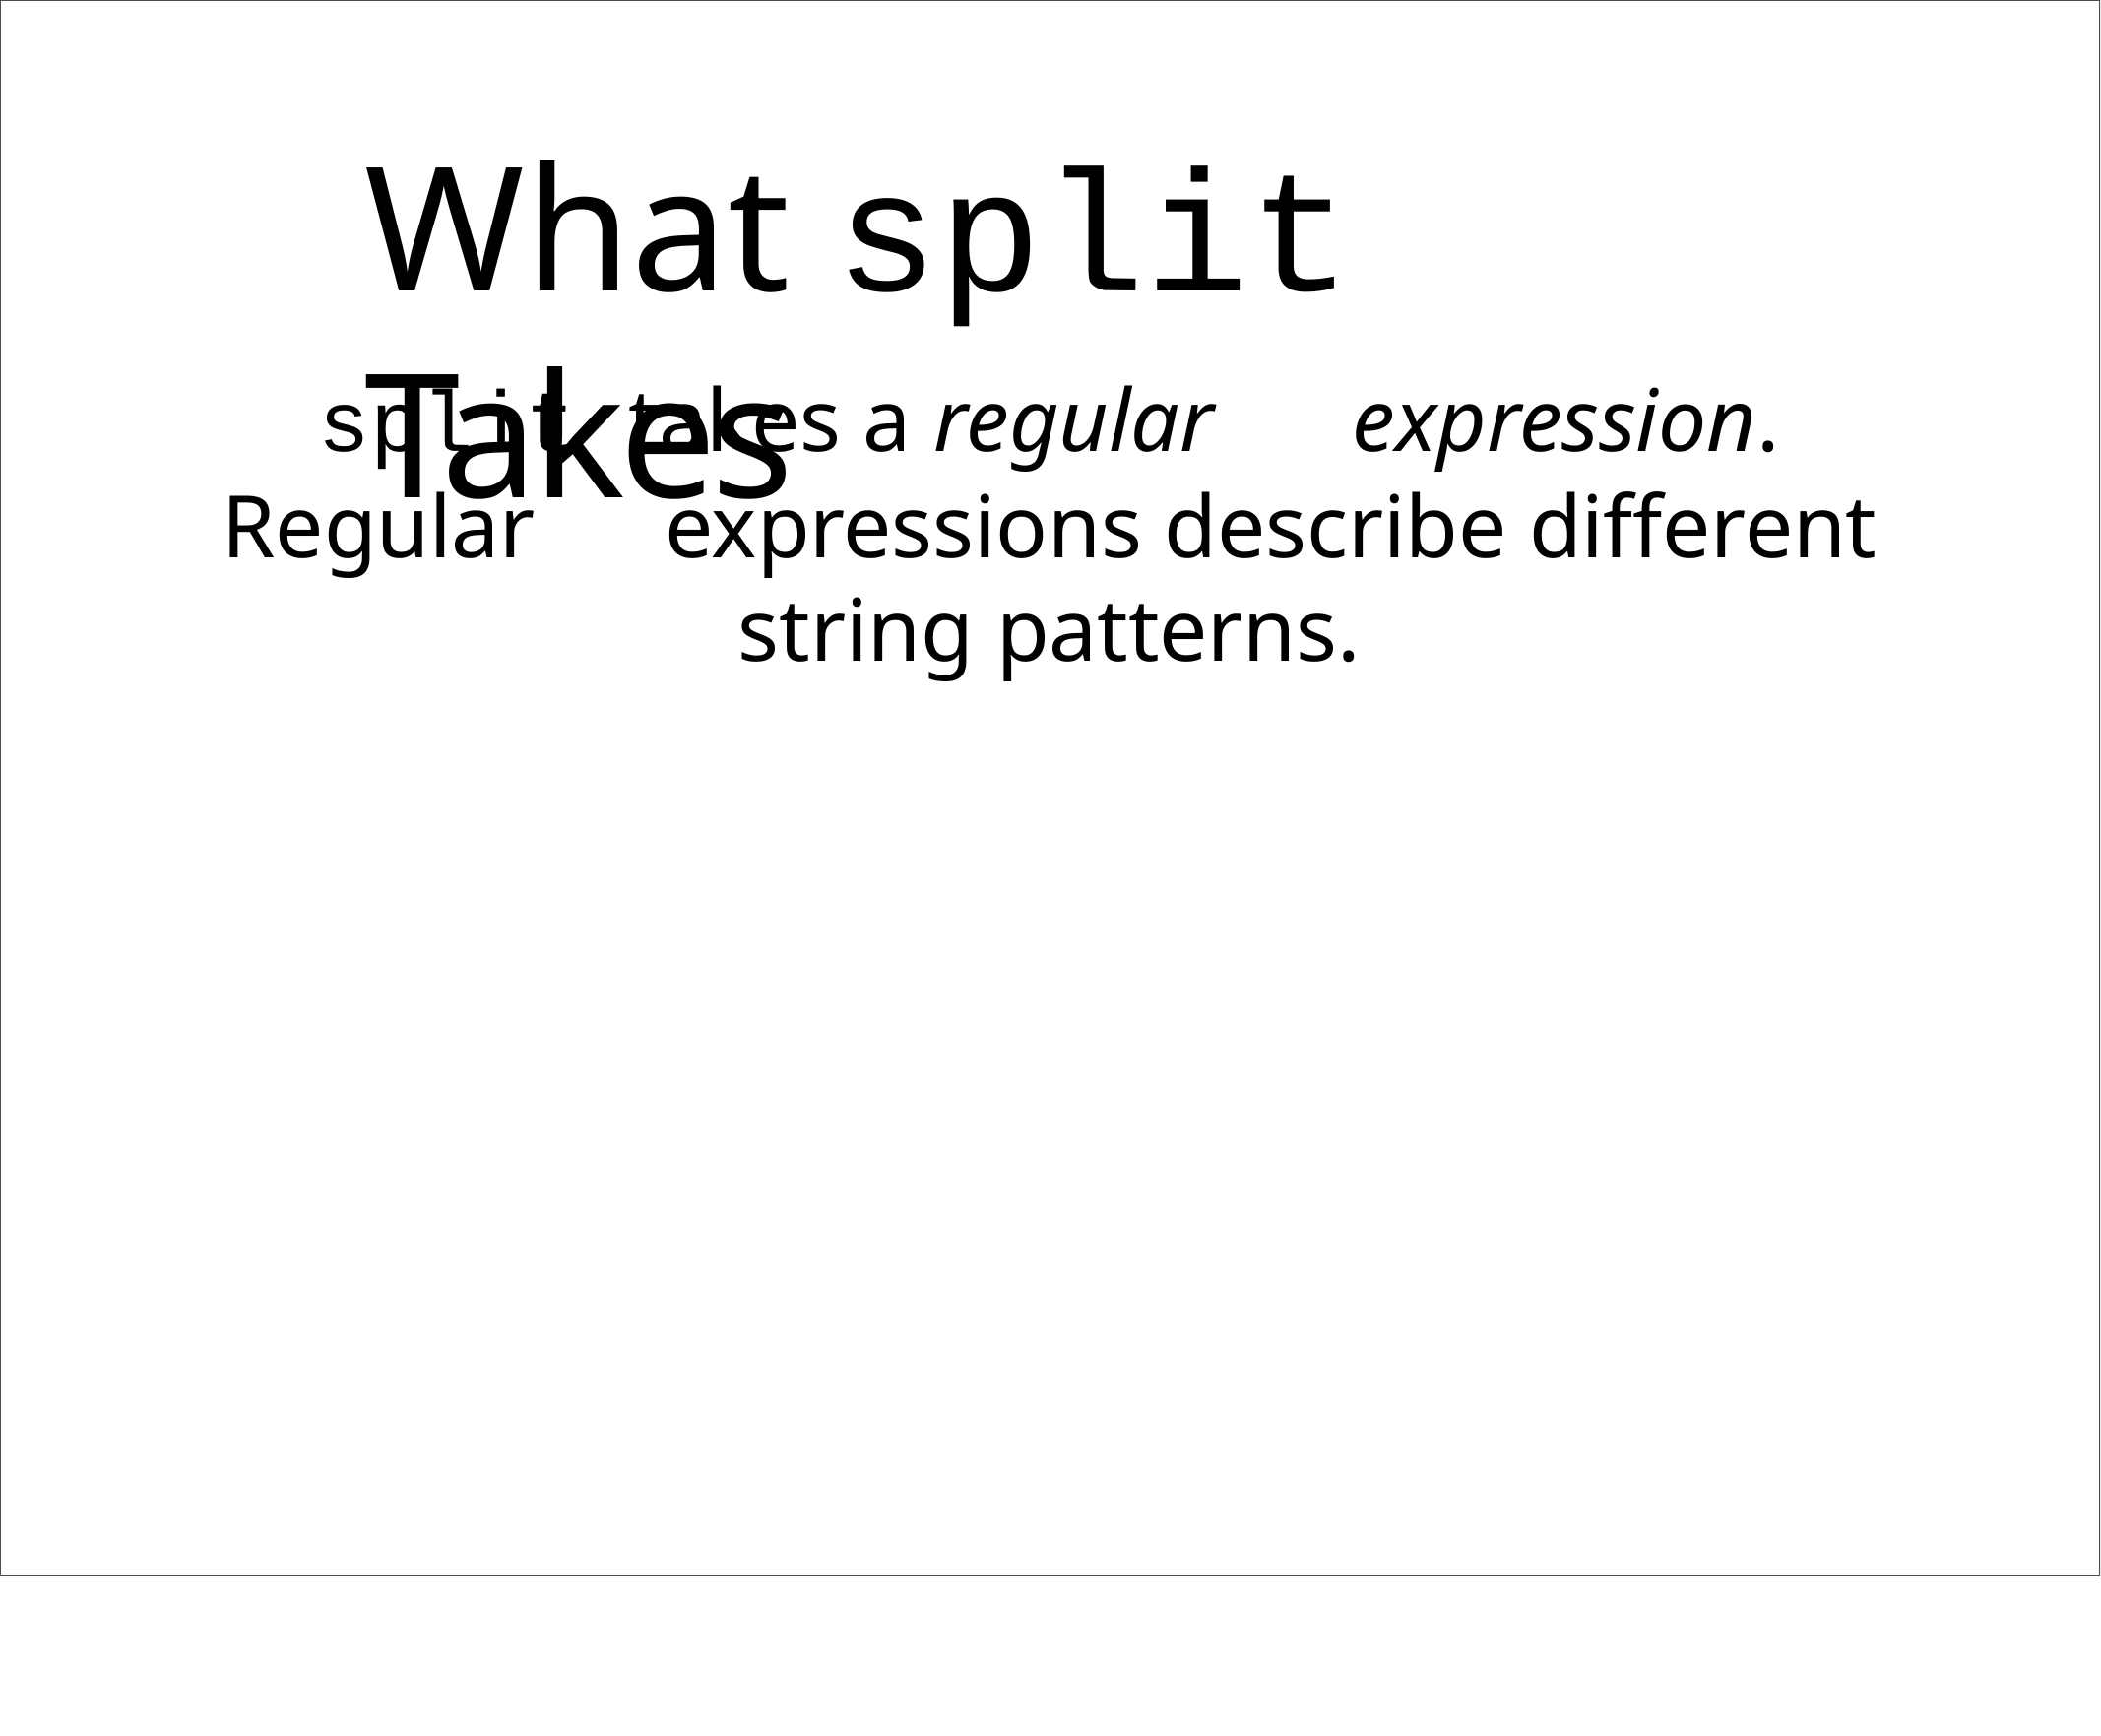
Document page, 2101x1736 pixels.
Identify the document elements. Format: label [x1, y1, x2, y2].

text_box [0, 0, 2101, 1575]
